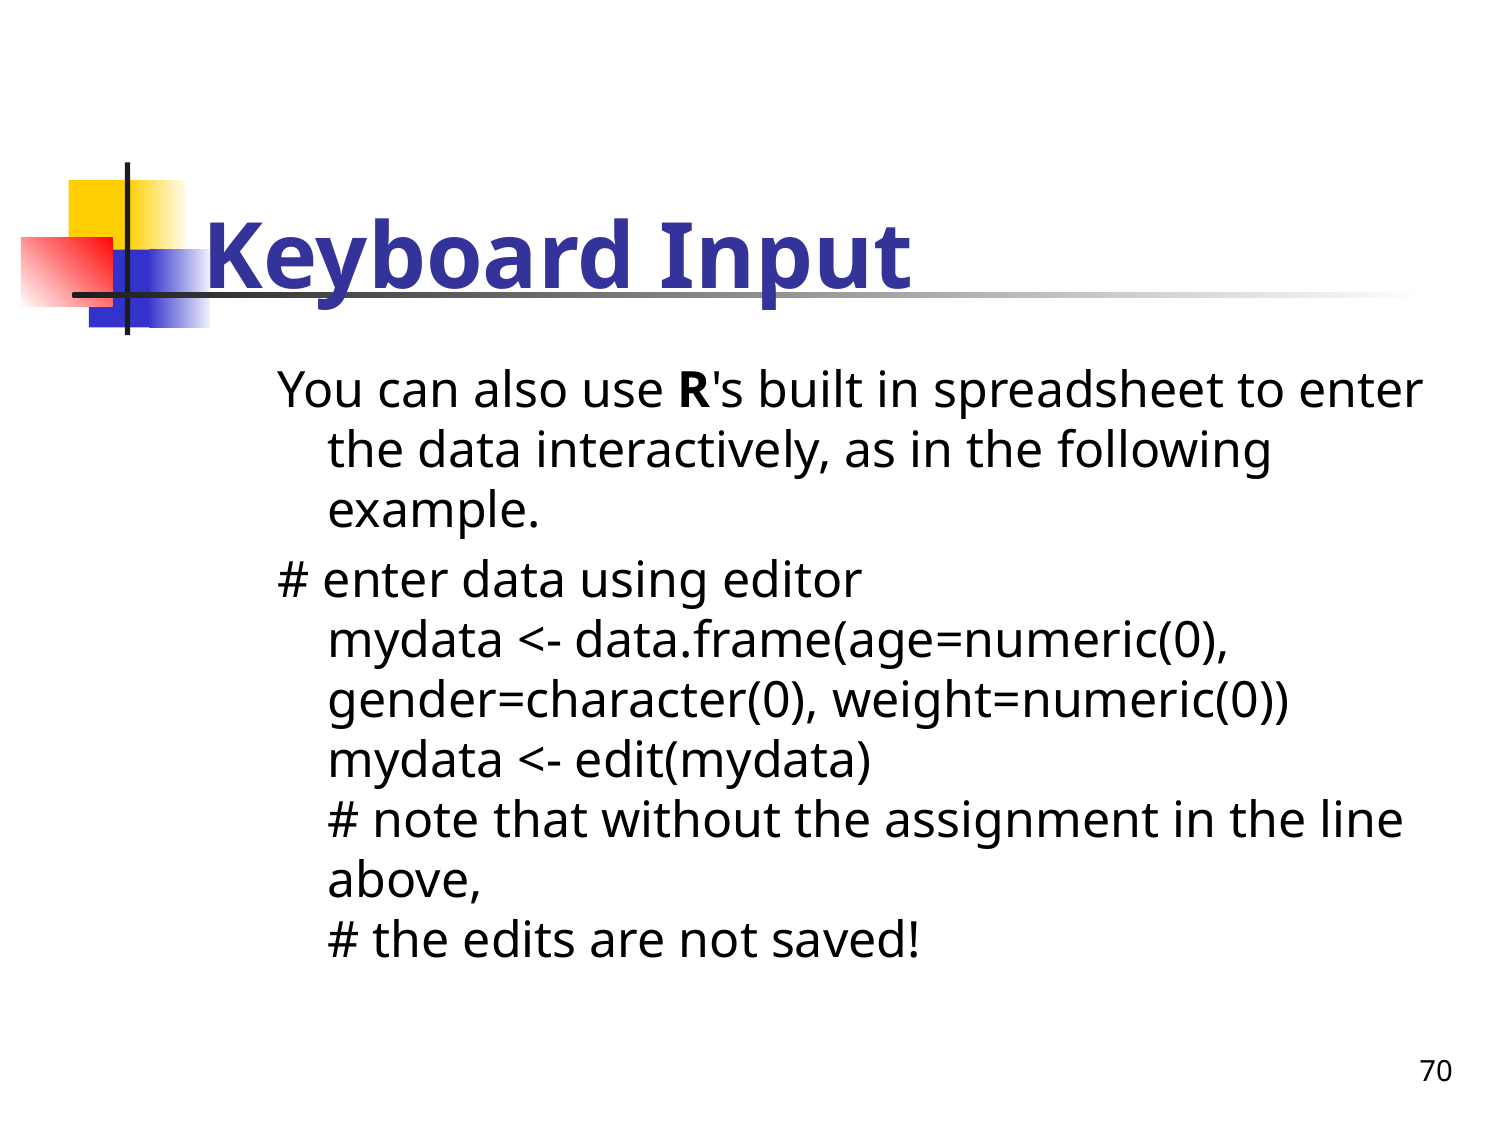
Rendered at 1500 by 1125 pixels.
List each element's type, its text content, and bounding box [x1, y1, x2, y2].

slide_number 70 [1155, 1024, 1468, 1100]
list You can also use R's built in spreadsheet to enter the data interactively, as in the following example. # enter data using editor mydata <- data.frame(age=numeric(0), gender=character(0), weight=numeric(0)) mydata <- edit(mydata) # note that without the assignment in the line above, # the edits are not saved! [112, 349, 1500, 826]
title Keyboard Input [187, 74, 1467, 316]
